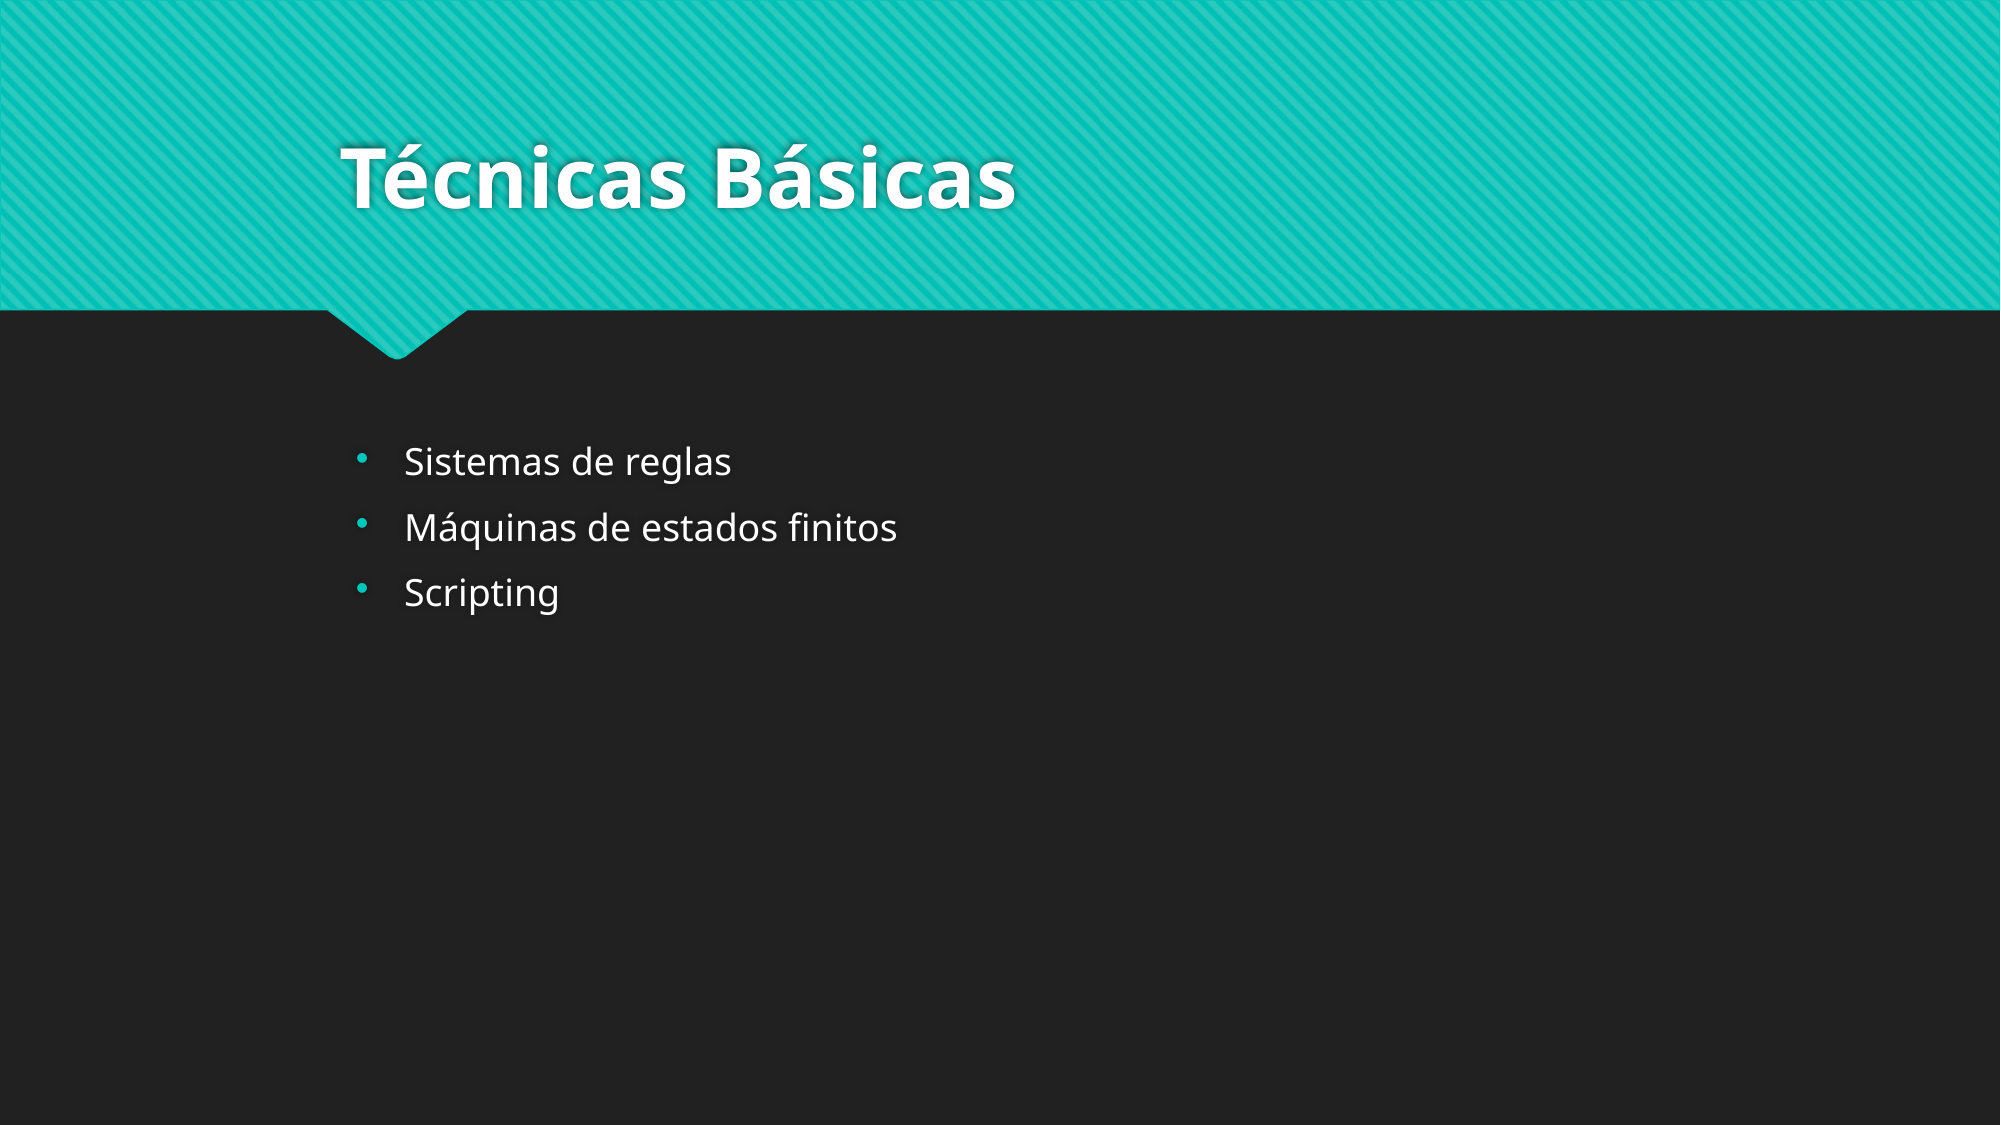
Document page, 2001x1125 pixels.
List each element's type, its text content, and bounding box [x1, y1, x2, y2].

list Sistemas de reglas Máquinas de estados finitos Scripting [324, 263, 1675, 789]
title Técnicas Básicas [324, 44, 1675, 233]
